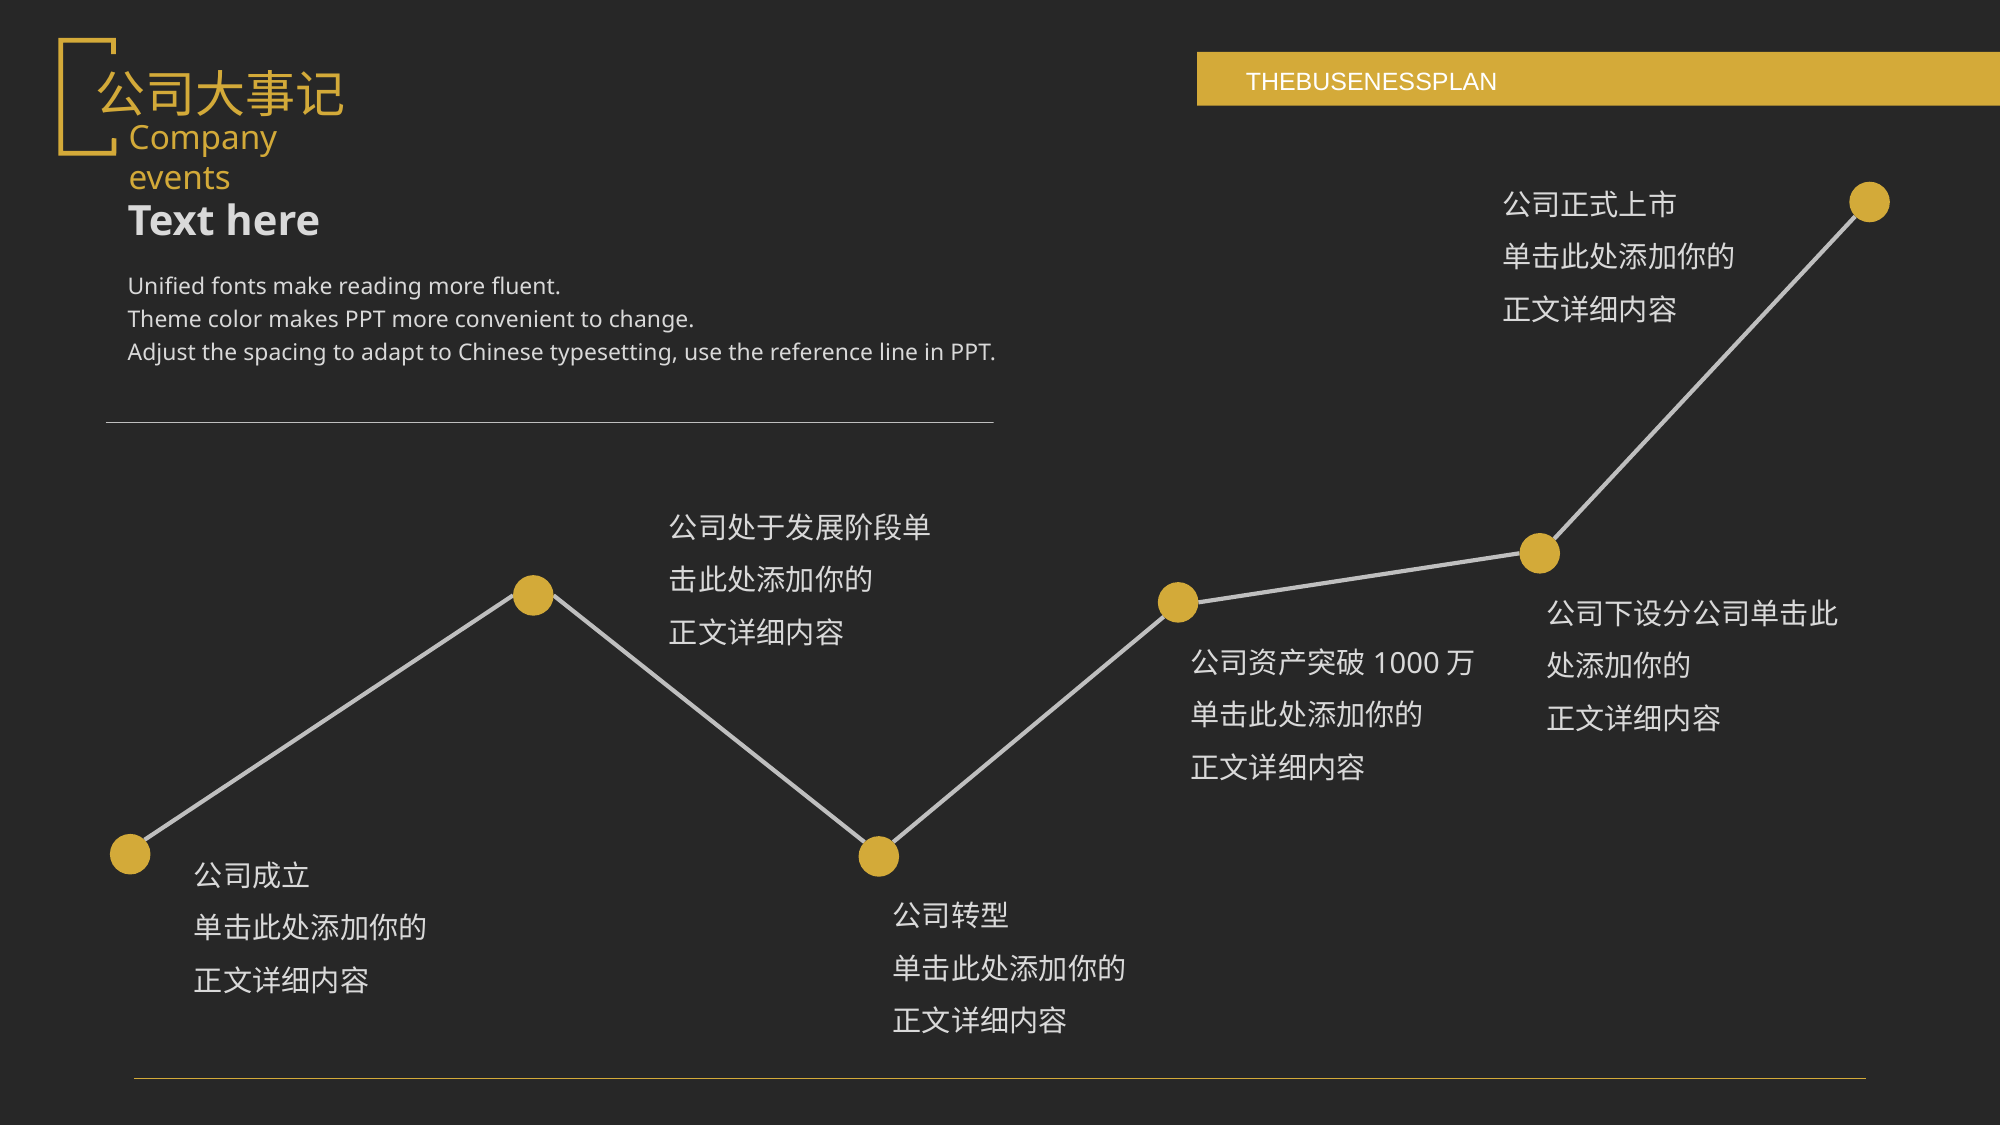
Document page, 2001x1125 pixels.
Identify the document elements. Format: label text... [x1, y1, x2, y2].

text_box 公司资产突破1000万单击此处添加你的 正文详细内容 [1175, 619, 1520, 792]
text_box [553, 595, 865, 843]
text_box [108, 832, 152, 876]
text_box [144, 595, 513, 840]
text_box 公司正式上市 单击此处添加你的 正文详细内容 [1487, 161, 1794, 334]
text_box Company events [114, 109, 378, 186]
text_box [1518, 531, 1562, 573]
text_box [857, 835, 901, 878]
text_box 公司成立 单击此处添加你的 正文详细内容 [179, 840, 478, 1005]
text_box 公司处于发展阶段单击此处添加你的 正文详细内容 [654, 484, 951, 657]
text_box [512, 574, 555, 617]
text_box [1156, 581, 1200, 624]
text_box [1848, 180, 1891, 224]
text_box Unified fonts make reading more fluent. Theme color makes PPT more convenient to change. Adjust the spacing to adapt to Chinese typesetting, use the reference line in PPT. [112, 258, 1059, 402]
text_box [59, 39, 115, 155]
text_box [893, 616, 1164, 843]
text_box 公司转型 单击此处添加你的 正文详细内容 [877, 872, 1202, 1045]
text_box 公司下设分公司单击此处添加你的 正文详细内容 [1531, 570, 1859, 743]
text_box Text here [112, 186, 1056, 259]
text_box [1554, 216, 1856, 539]
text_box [1198, 553, 1520, 603]
text_box 公司大事记 [80, 54, 469, 130]
